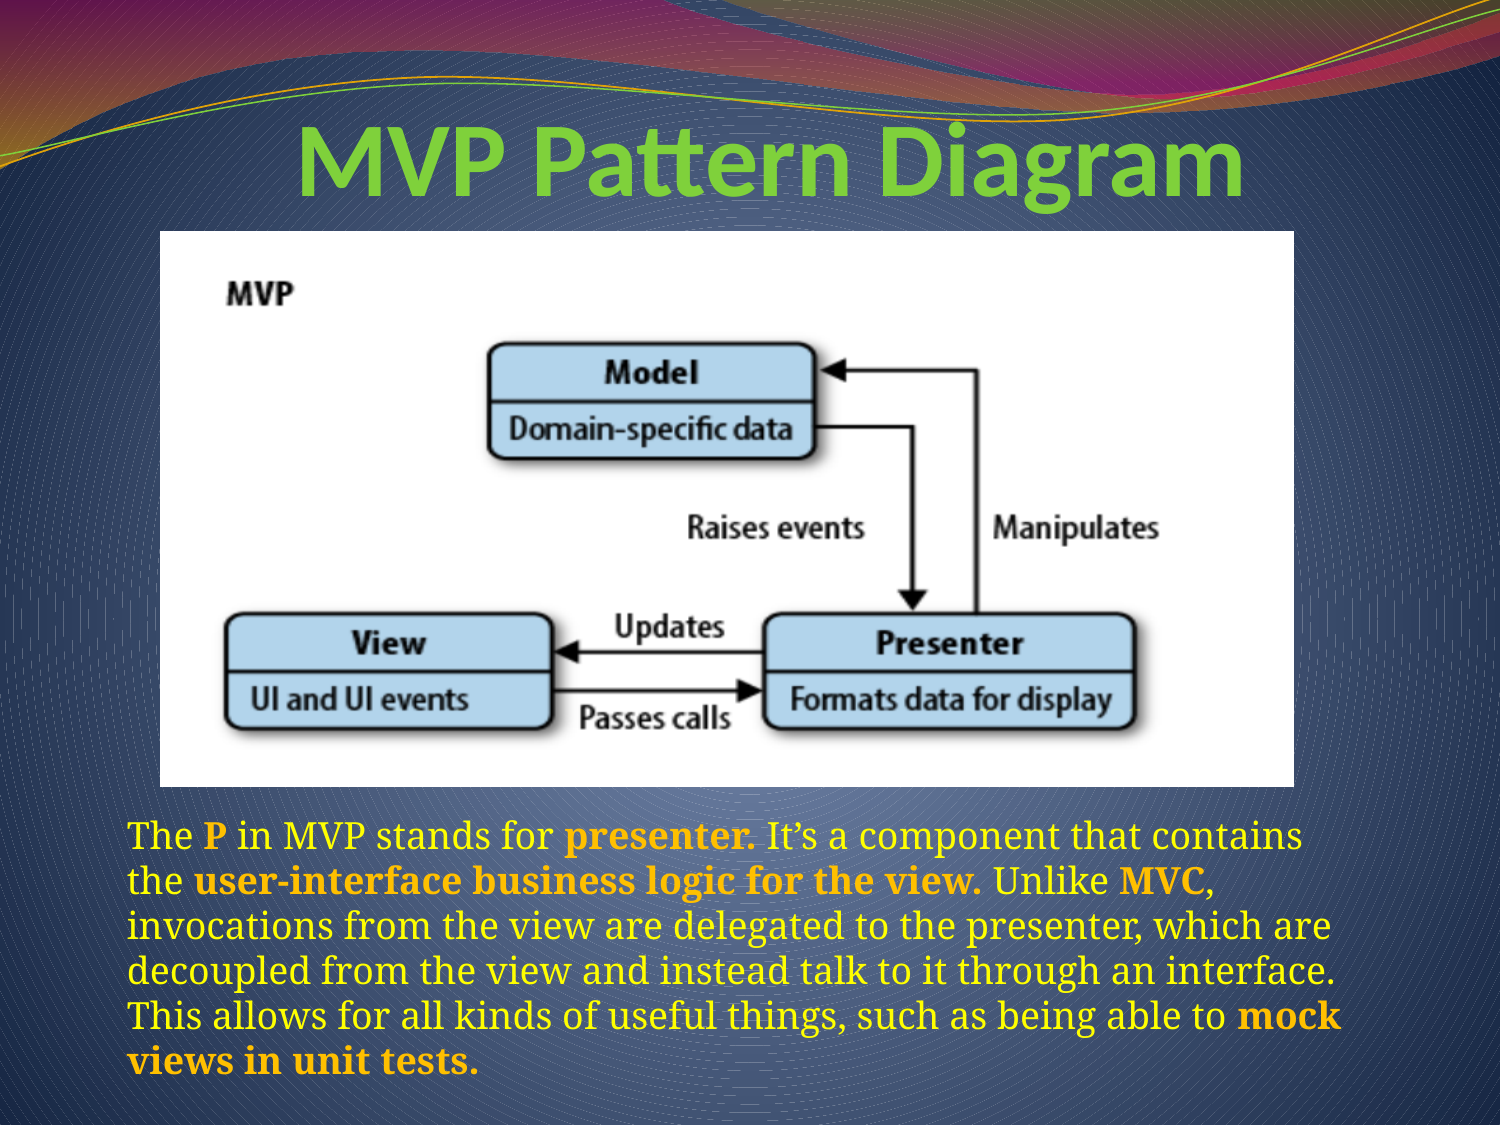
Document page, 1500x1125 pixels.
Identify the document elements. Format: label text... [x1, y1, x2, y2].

text_box The P in MVP stands for presenter. It’s a component that contains the user-interface business logic for the view. Unlike MVC, invocations from the view are delegated to the presenter, which are decoupled from the view and instead talk to it through an interface. This allows for all kinds of useful things, such as being able to mock views in unit tests. [112, 804, 1365, 1090]
picture [160, 231, 1294, 788]
title MVP Pattern Diagram [171, 90, 1376, 218]
